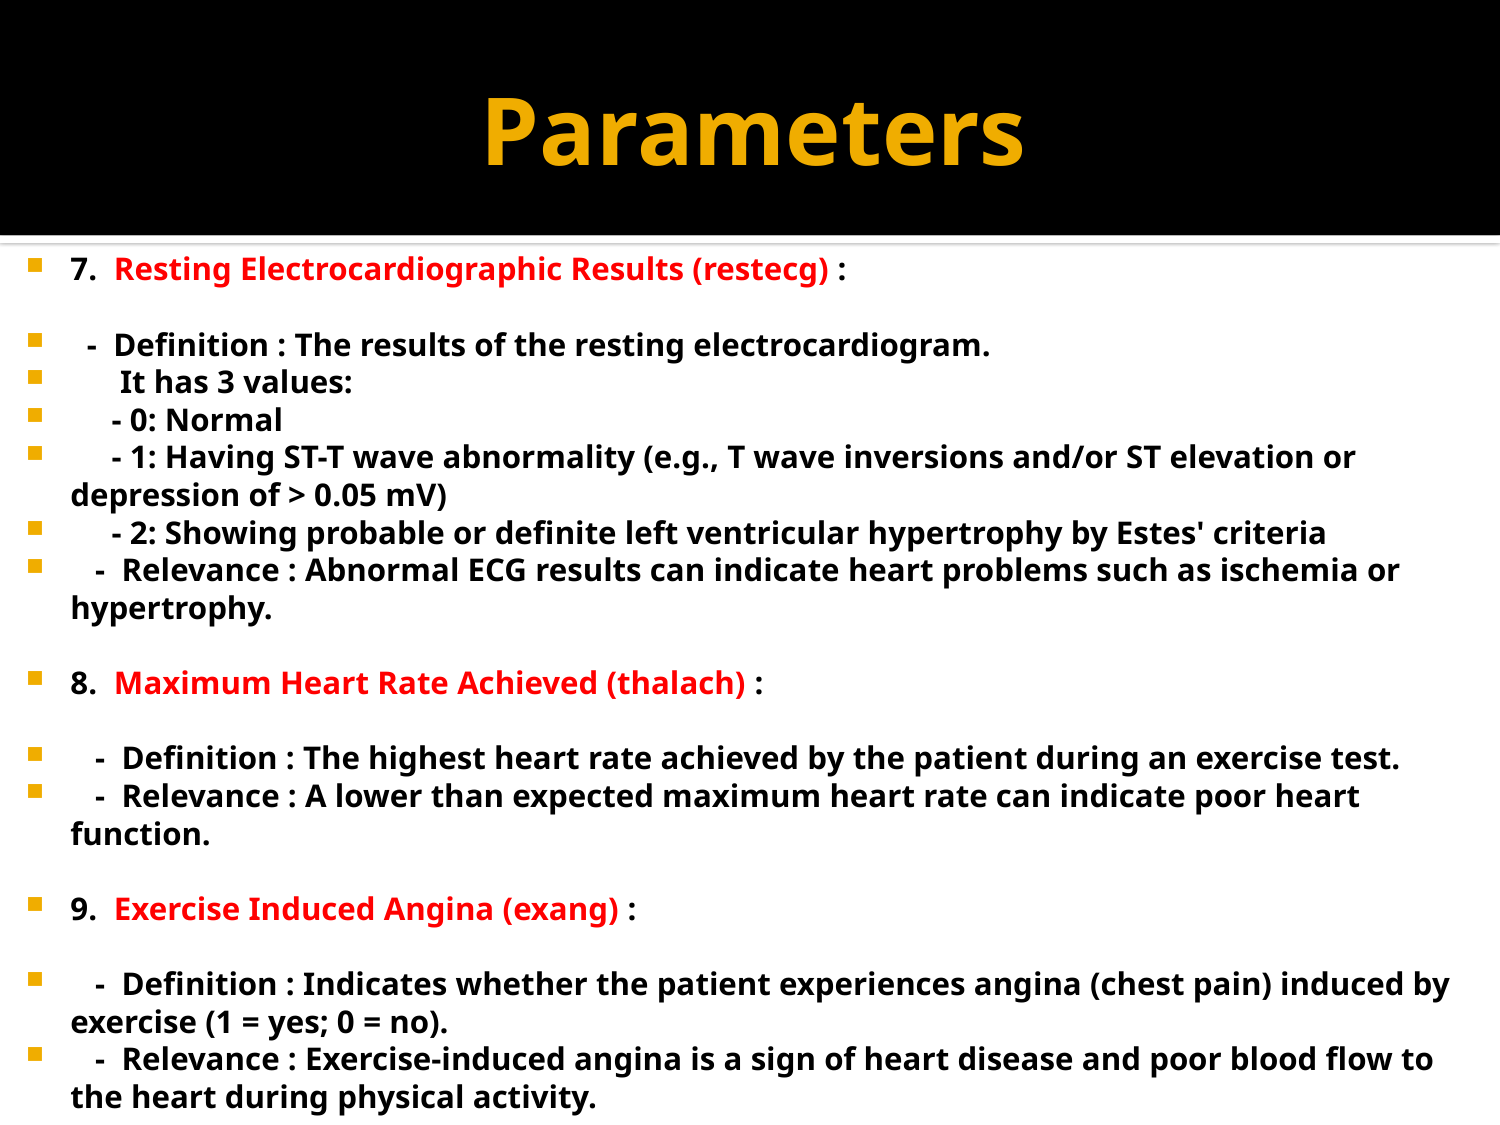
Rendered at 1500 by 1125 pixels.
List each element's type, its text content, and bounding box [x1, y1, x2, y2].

list 7. Resting Electrocardiographic Results (restecg) : - Definition : The results of the resting electrocardiogram. It has 3 values: - 0: Normal - 1: Having ST-T wave abnormality (e.g., T wave inversions and/or ST elevation or depression of > 0.05 mV) - 2: Showing probable or definite left ventricular hypertrophy by Estes' criteria - Relevance : Abnormal ECG results can indicate heart problems such as ischemia or hypertrophy. 8. Maximum Heart Rate Achieved (thalach) : - Definition : The highest heart rate achieved by the patient during an exercise test. - Relevance : A lower than expected maximum heart rate can indicate poor heart function. 9. Exercise Induced Angina (exang) : - Definition : Indicates whether the patient experiences angina (chest pain) induced by exercise (1 = yes; 0 = no). - Relevance : Exercise-induced angina is a sign of heart disease and poor blood flow to the heart during physical activity. [0, 234, 1500, 1125]
title Parameters [75, 25, 1425, 231]
